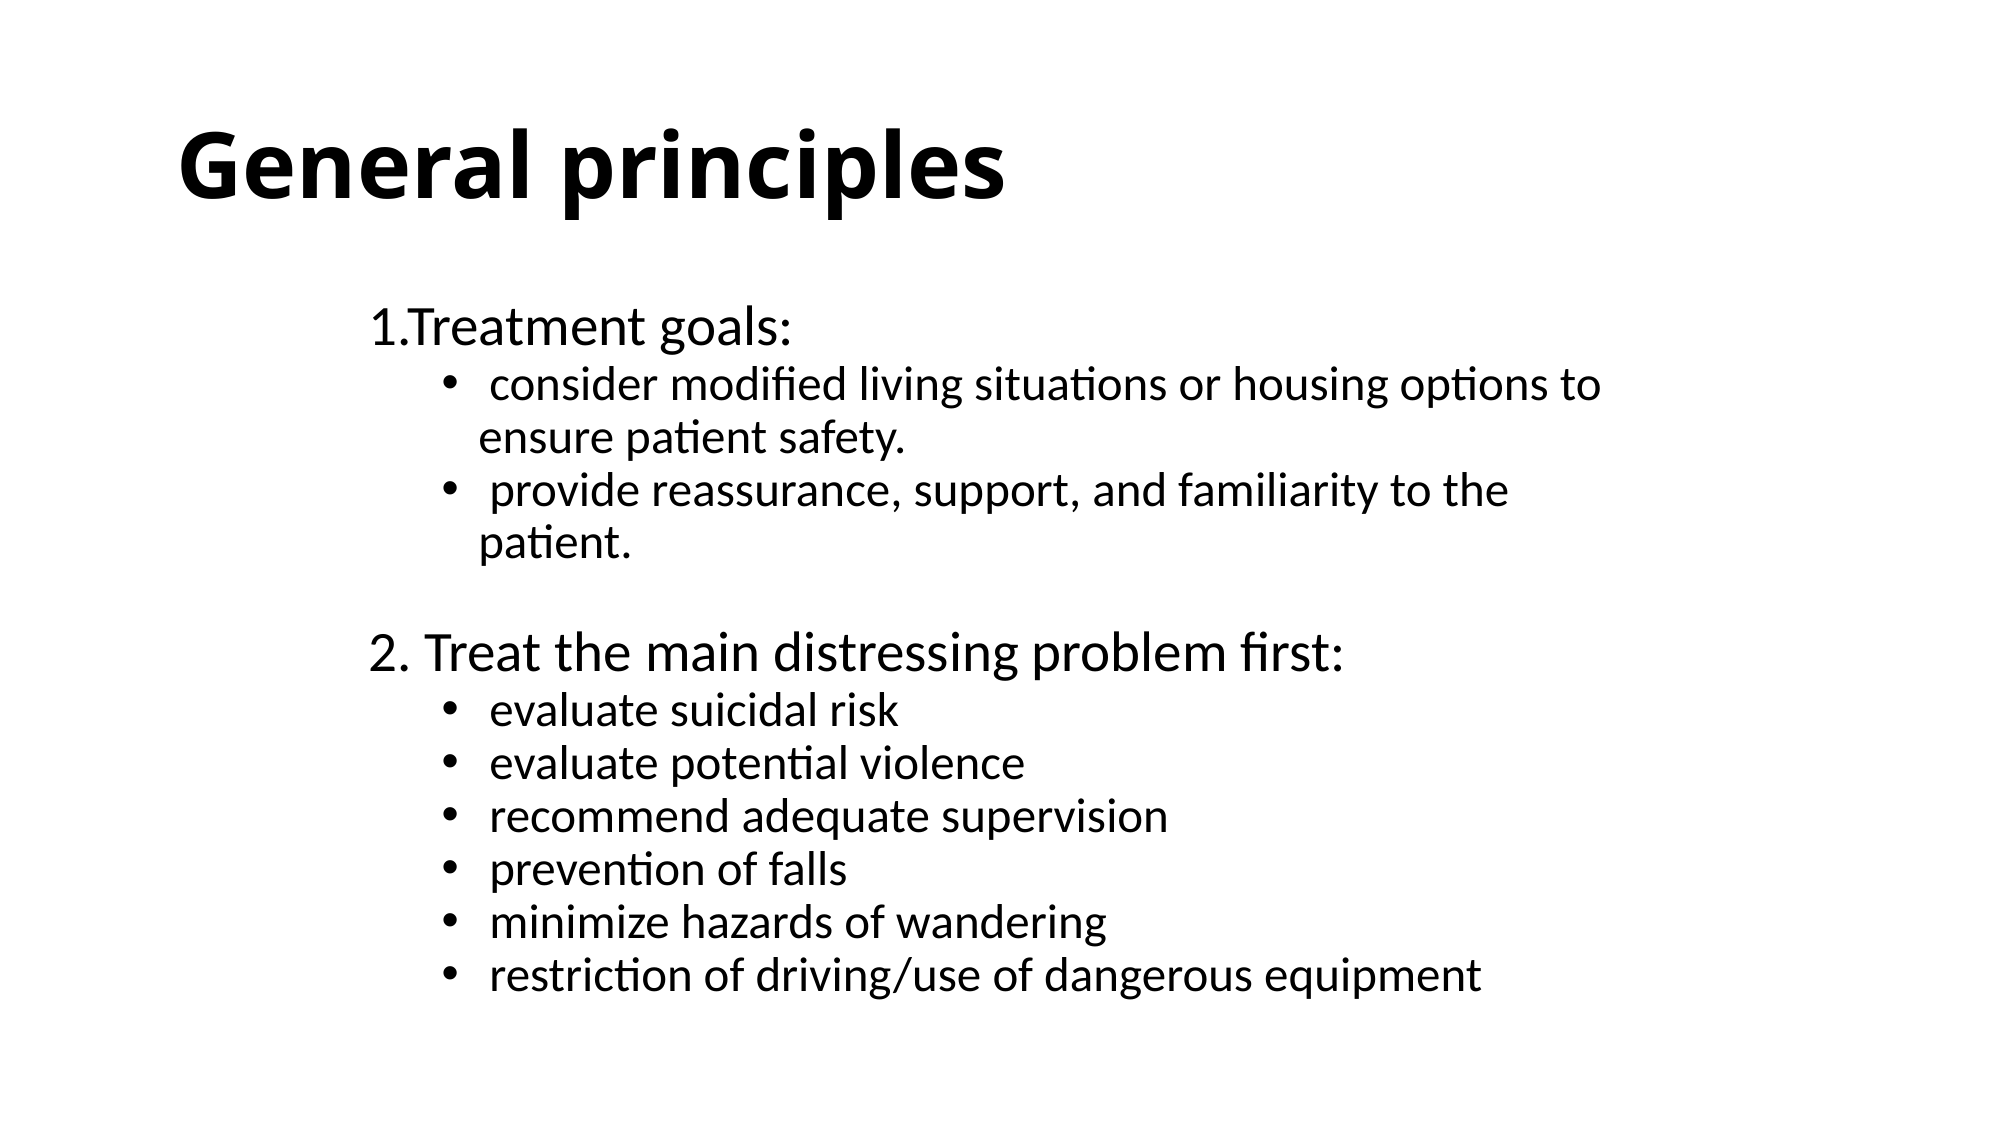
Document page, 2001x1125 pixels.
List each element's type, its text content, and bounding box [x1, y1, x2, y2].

title General principles [137, 59, 1863, 278]
list 1.Treatment goals: consider modified living situations or housing options to ensure patient safety. provide reassurance, support, and familiarity to the patient. 2. Treat the main distressing problem first: evaluate suicidal risk evaluate potential violence recommend adequate supervision prevention of falls minimize hazards of wandering restriction of driving/use of dangerous equipment [353, 220, 1647, 1014]
